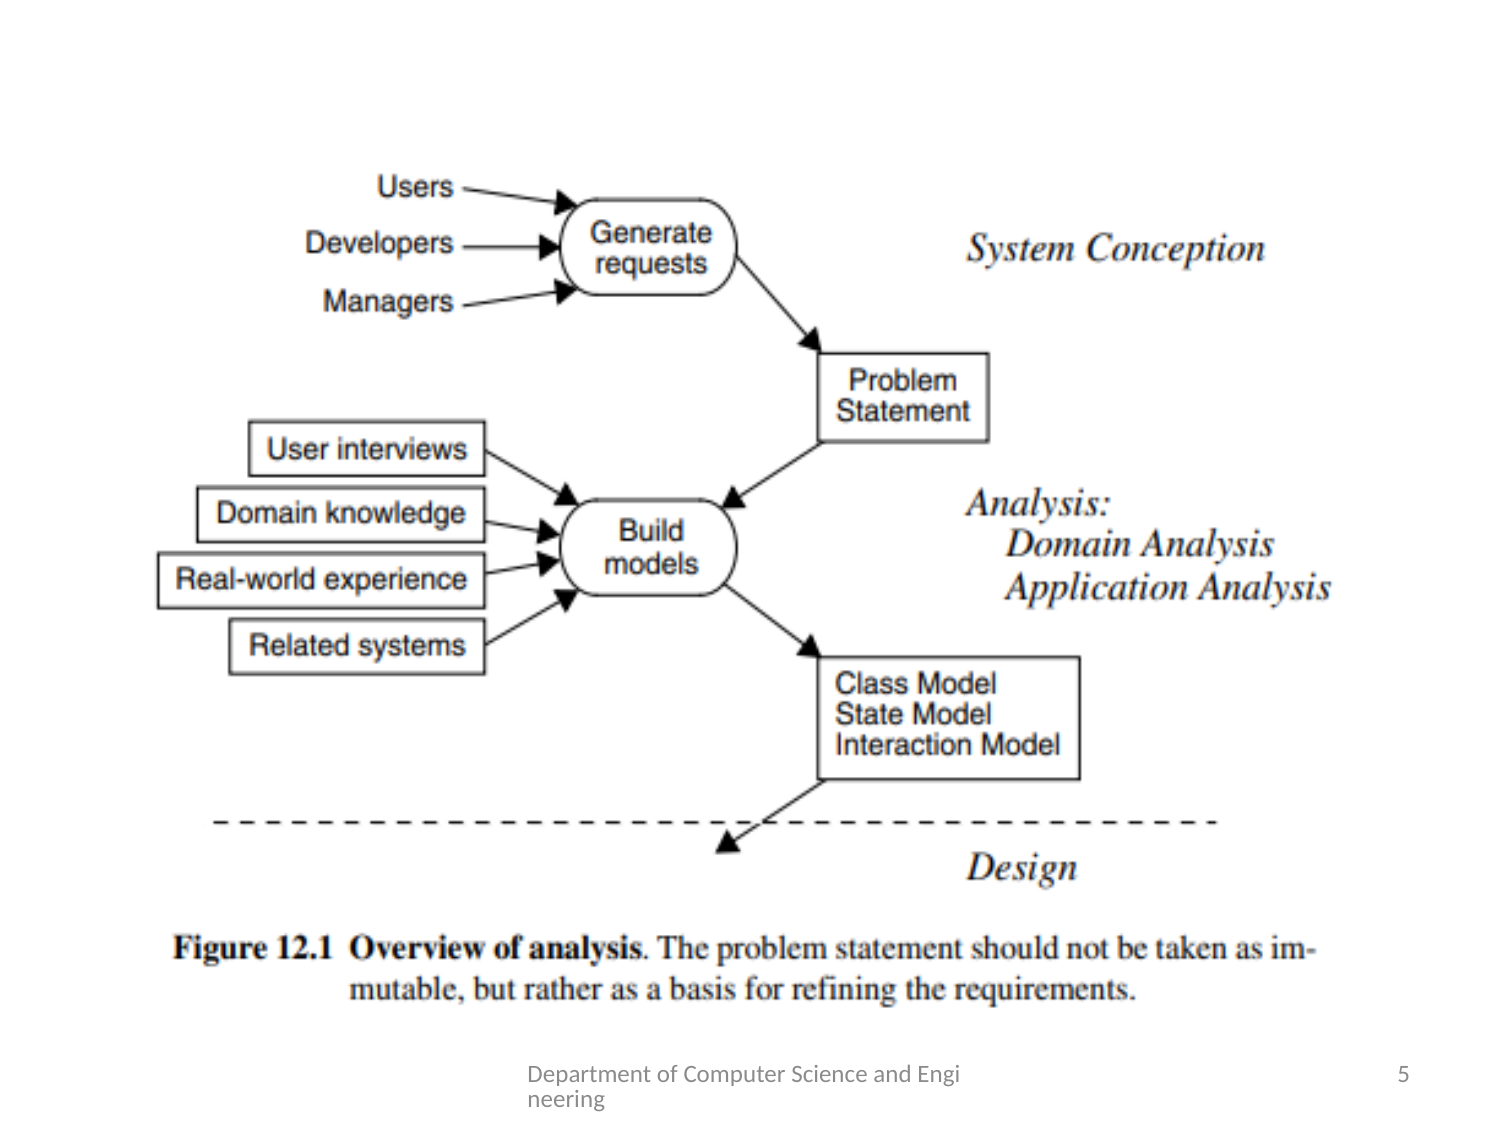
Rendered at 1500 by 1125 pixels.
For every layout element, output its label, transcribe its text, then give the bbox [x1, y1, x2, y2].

footer Department of Computer Science and Engineering [512, 1042, 988, 1103]
picture [99, 162, 1388, 1013]
slide_number 5 [1074, 1042, 1425, 1103]
